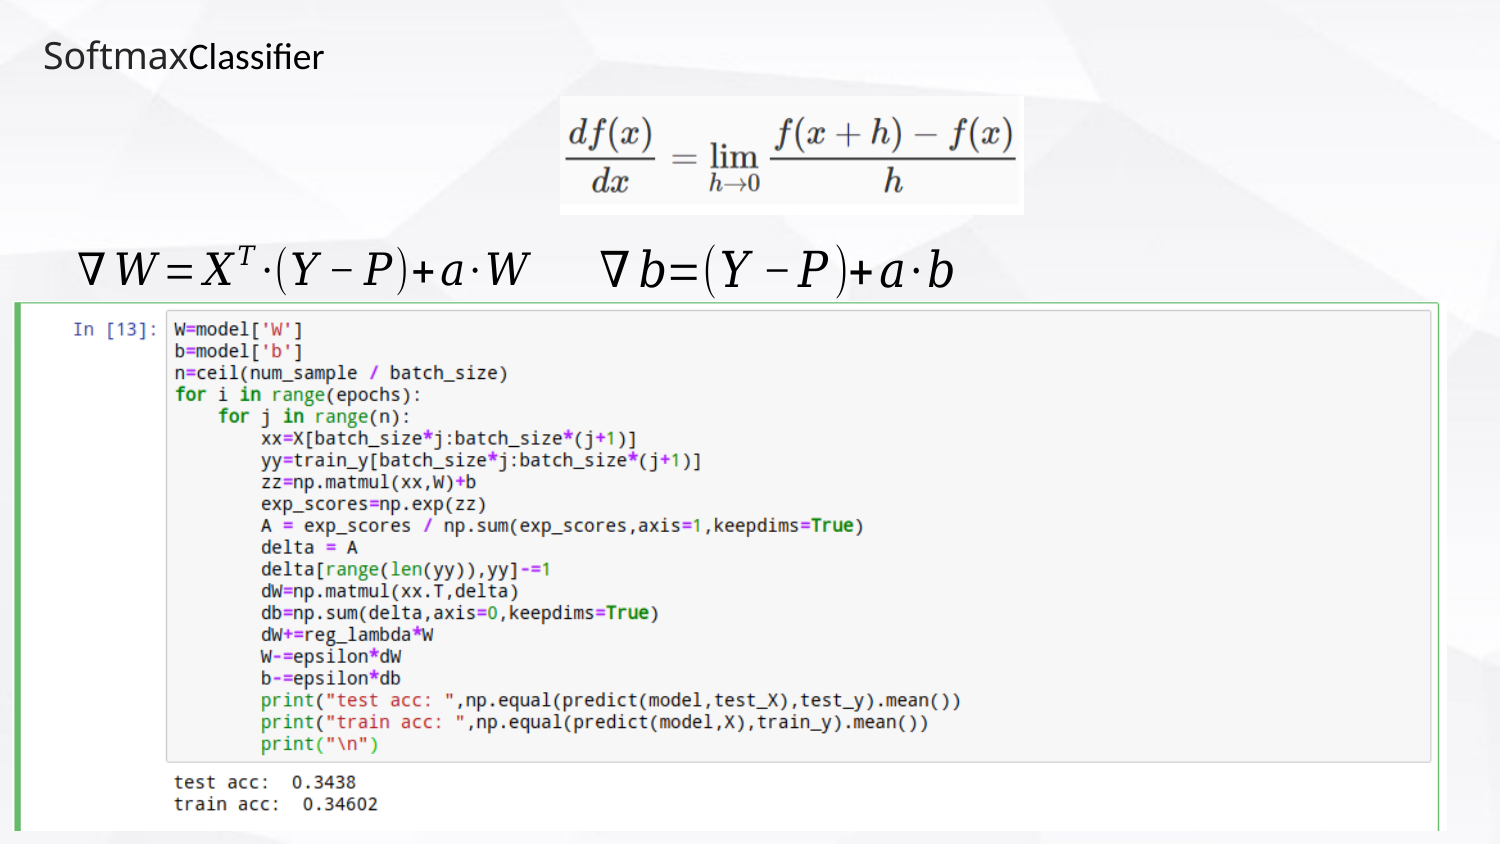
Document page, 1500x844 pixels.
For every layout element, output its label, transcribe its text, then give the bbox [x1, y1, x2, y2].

picture [0, 0, 1500, 844]
text_box SoftmaxClassifier [28, 24, 454, 85]
